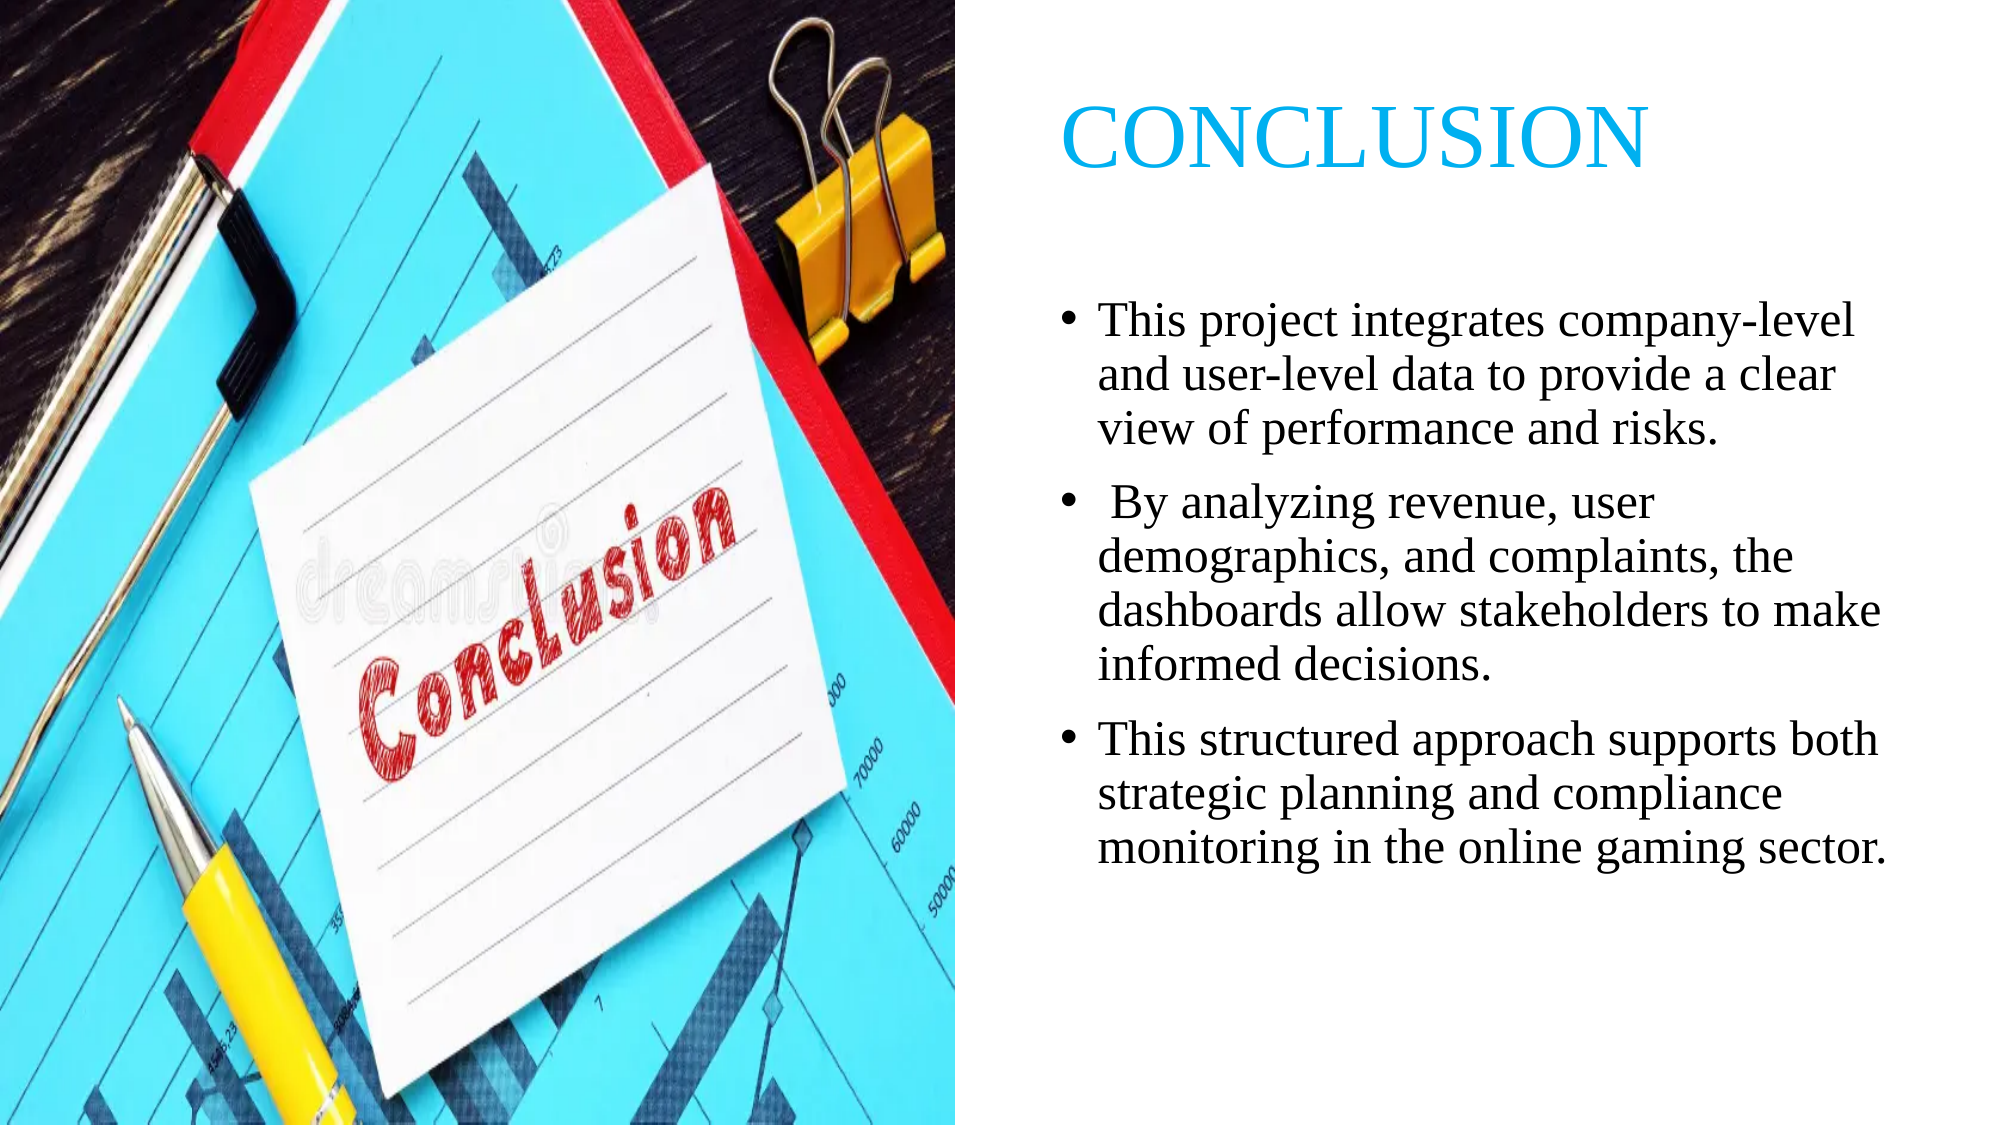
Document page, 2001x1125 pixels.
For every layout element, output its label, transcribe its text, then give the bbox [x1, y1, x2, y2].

title CONCLUSION [1045, 29, 1882, 247]
list This project integrates company-level and user-level data to provide a clear view of performance and risks. By analyzing revenue, user demographics, and complaints, the dashboards allow stakeholders to make informed decisions. This structured approach supports both strategic planning and compliance monitoring in the online gaming sector. [1045, 285, 1953, 952]
picture [0, 0, 955, 1125]
